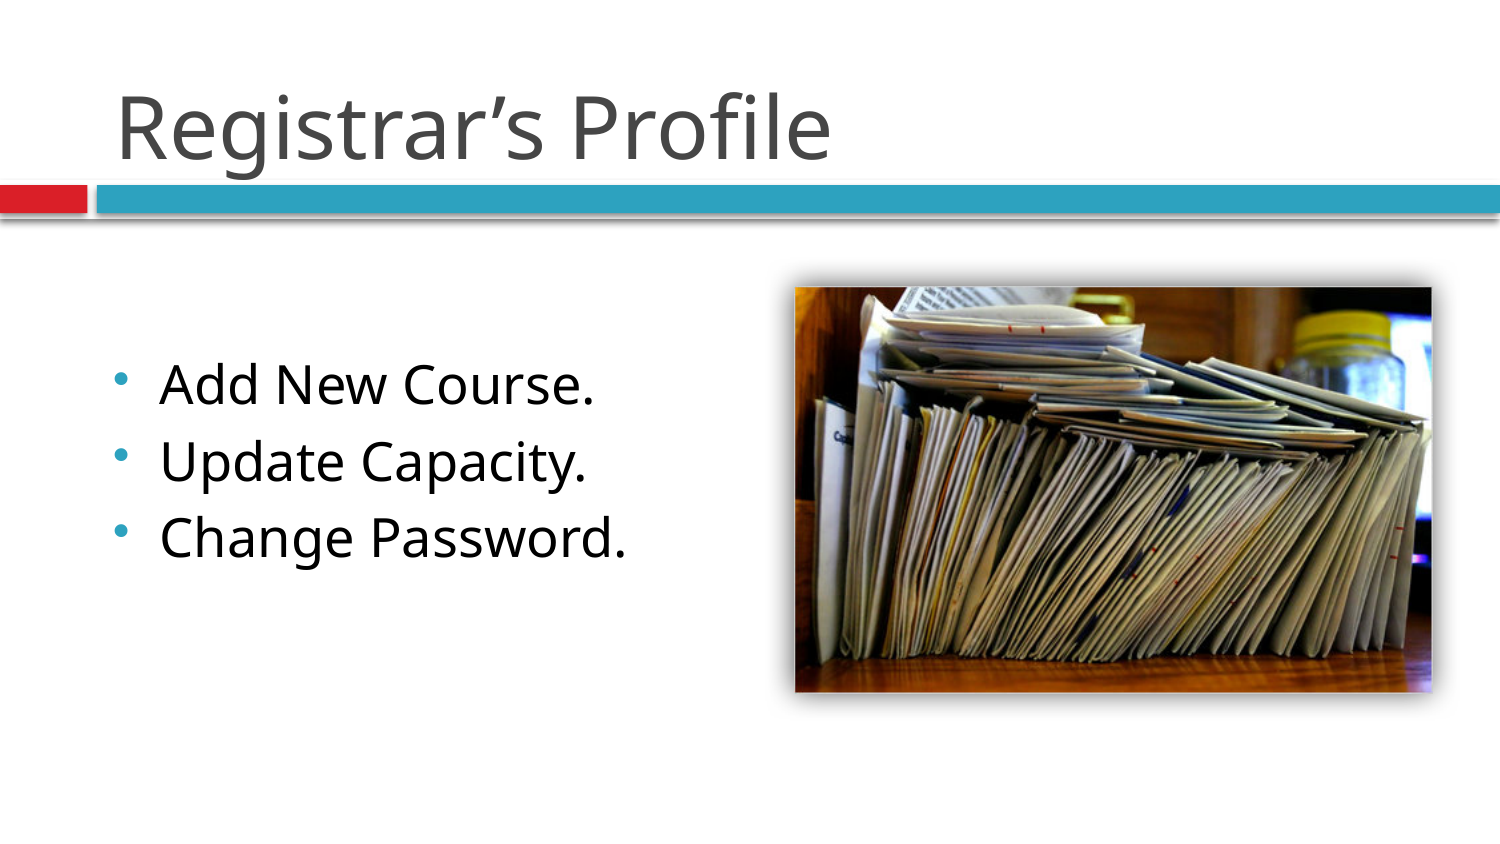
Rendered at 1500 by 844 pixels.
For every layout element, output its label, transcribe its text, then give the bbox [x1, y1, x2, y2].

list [794, 286, 1433, 694]
title Registrar’s Profile [99, 19, 1438, 185]
list Add New Course. Update Capacity. Change Password. [99, 196, 738, 722]
